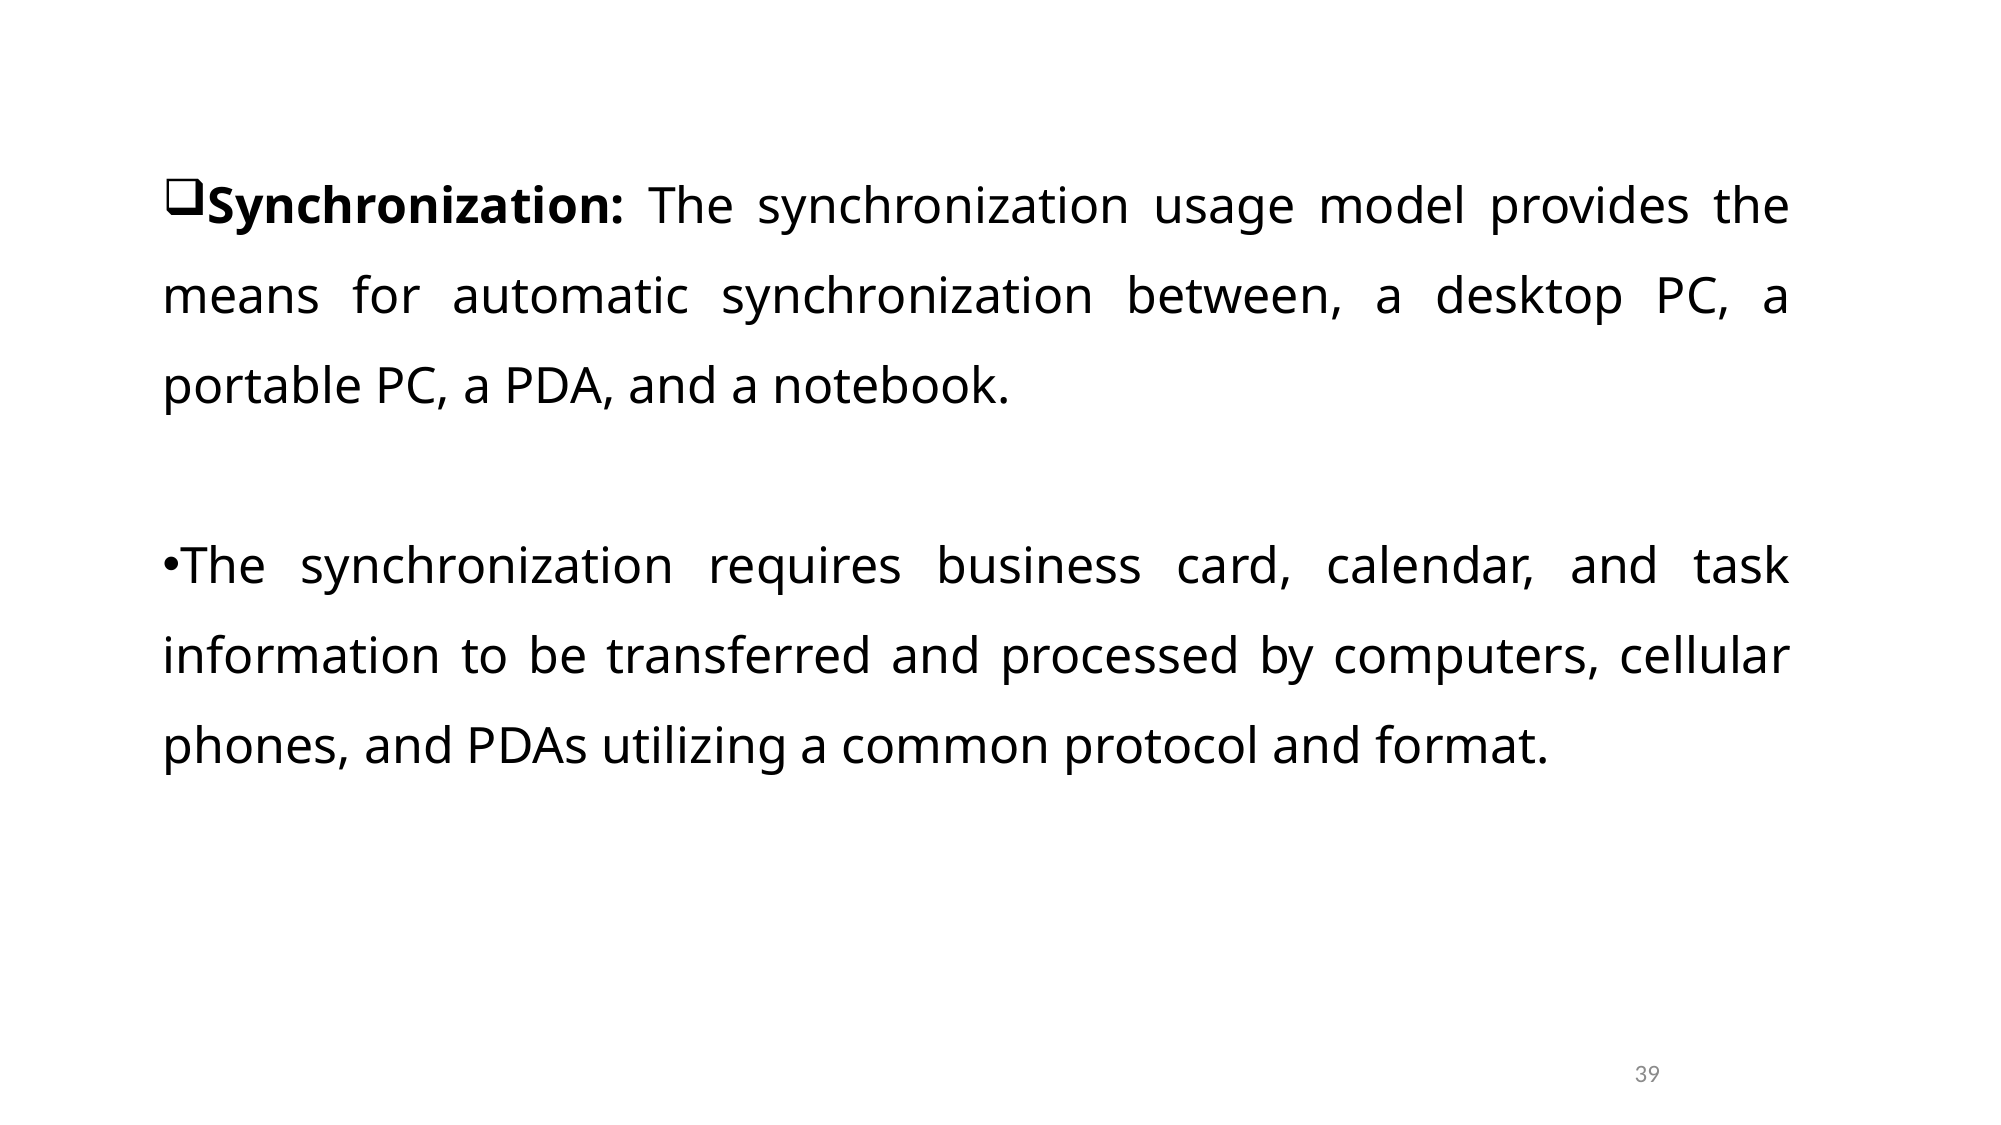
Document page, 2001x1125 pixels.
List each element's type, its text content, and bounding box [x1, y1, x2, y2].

text_box Synchronization: The synchronization usage model provides the means for automatic synchronization between, a desktop PC, a portable PC, a PDA, and a notebook. The synchronization requires business card, calendar, and task information to be transferred and processed by computers, cellular phones, and PDAs utilizing a common protocol and format. [147, 136, 1807, 781]
slide_number 39 [1325, 1042, 1675, 1103]
